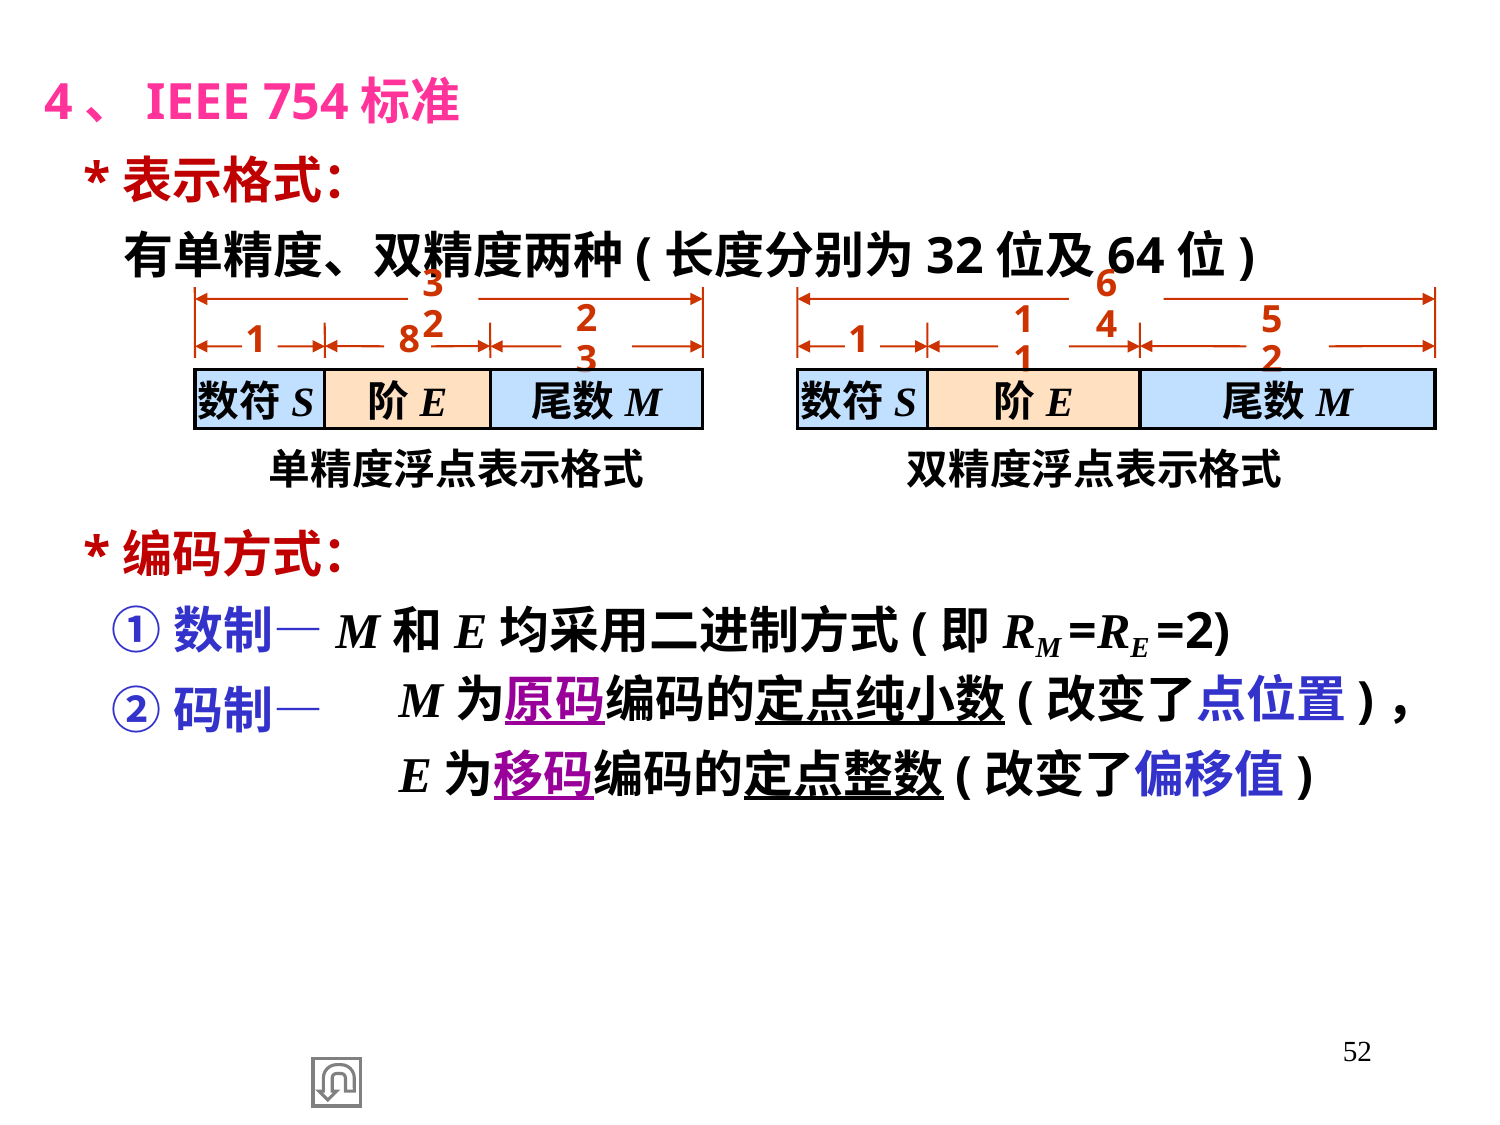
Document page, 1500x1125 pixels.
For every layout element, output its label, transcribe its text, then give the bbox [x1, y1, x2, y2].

text_box [313, 1058, 361, 1106]
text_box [194, 286, 1436, 489]
text_box M为原码编码的定点纯小数(改变了点位置)， E为移码编码的定点整数(改变了偏移值) [383, 645, 1459, 810]
text_box 4、IEEE 754标准 [29, 47, 1471, 125]
text_box *编码方式： ①数制—M和E均采用二进制方式(即RM =RE =2) ②码制— [29, 499, 1471, 746]
slide_number 52 [1074, 1024, 1388, 1101]
text_box *表示格式： 有单精度、双精度两种(长度分别为32位及64位) [29, 125, 1471, 291]
